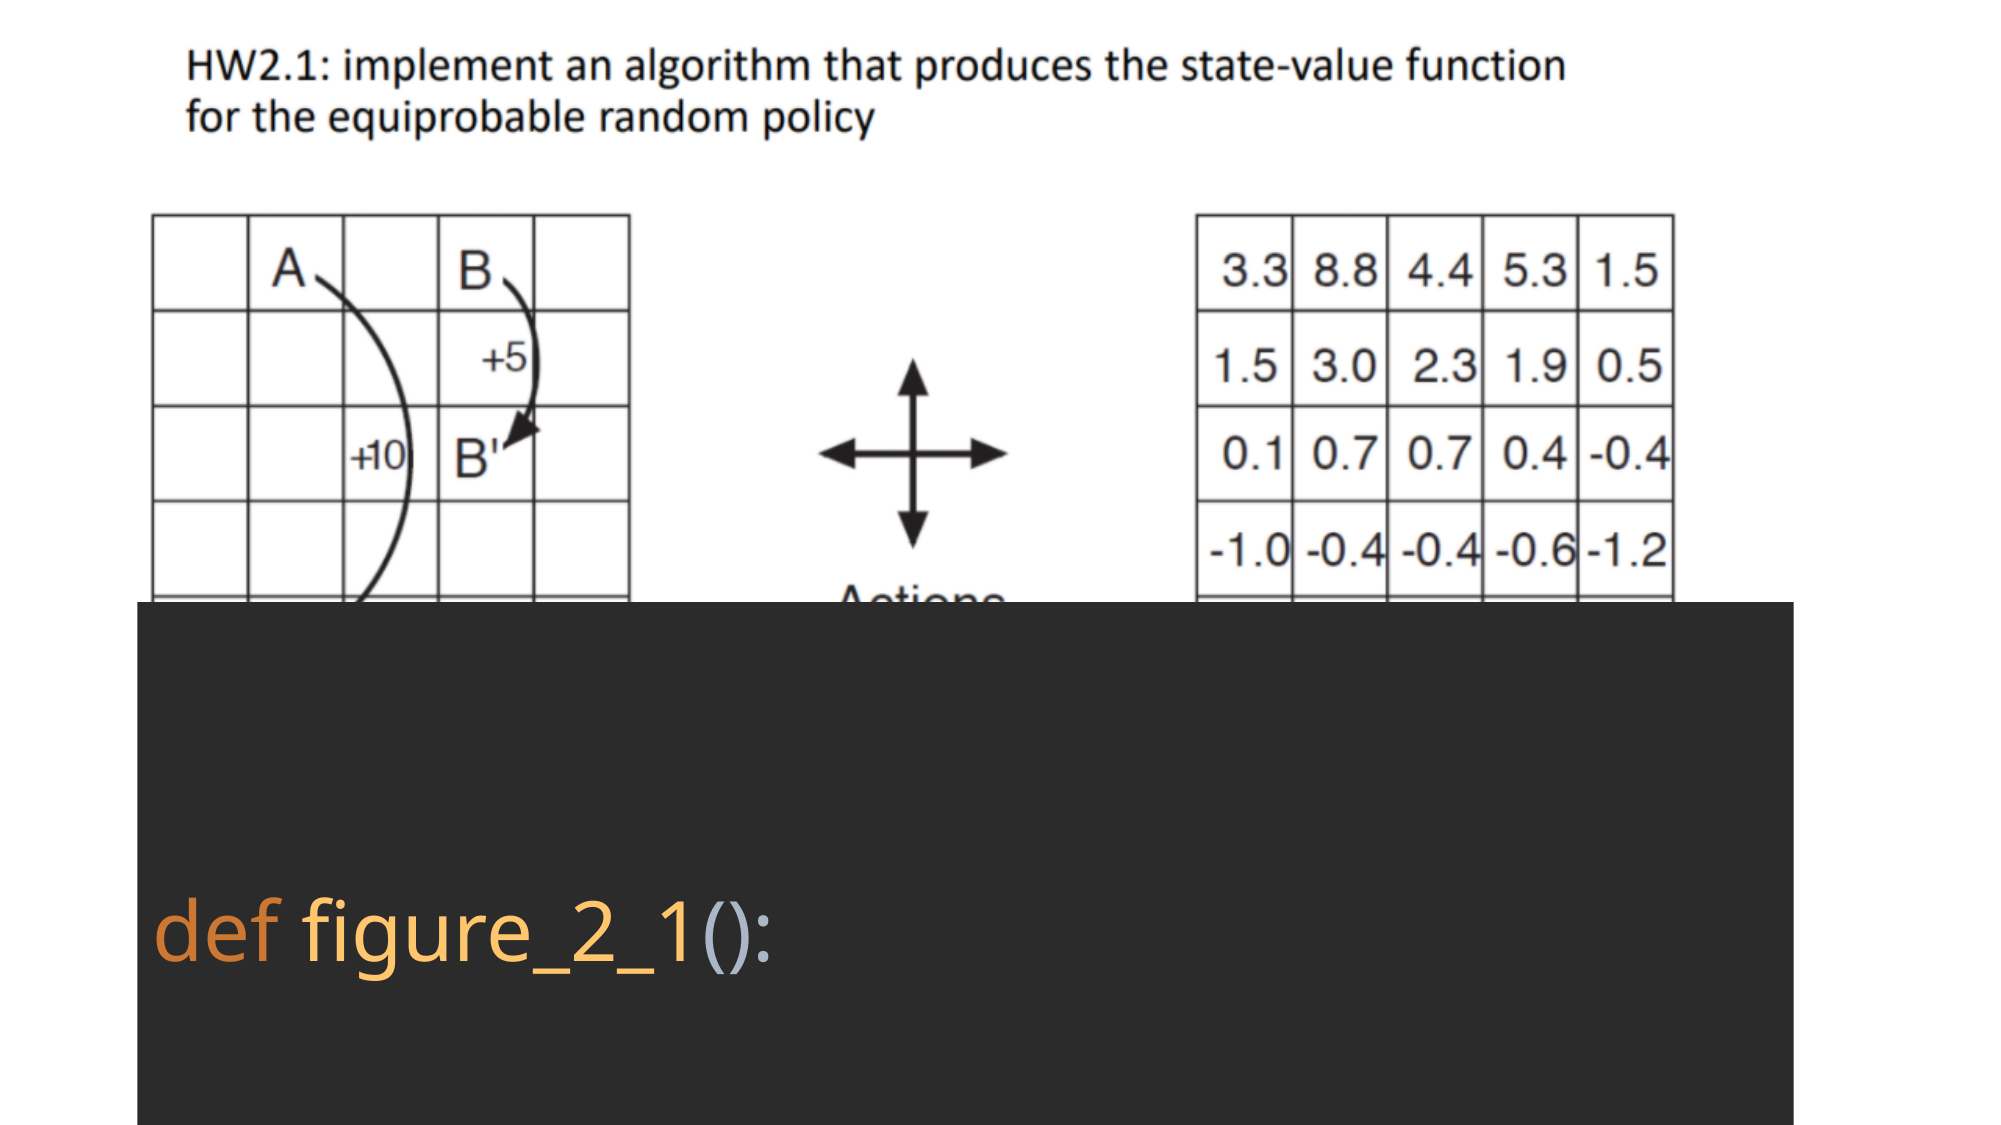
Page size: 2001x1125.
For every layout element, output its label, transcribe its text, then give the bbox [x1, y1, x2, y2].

picture [137, 0, 1794, 844]
list def figure_2_1(): [137, 844, 1794, 1125]
